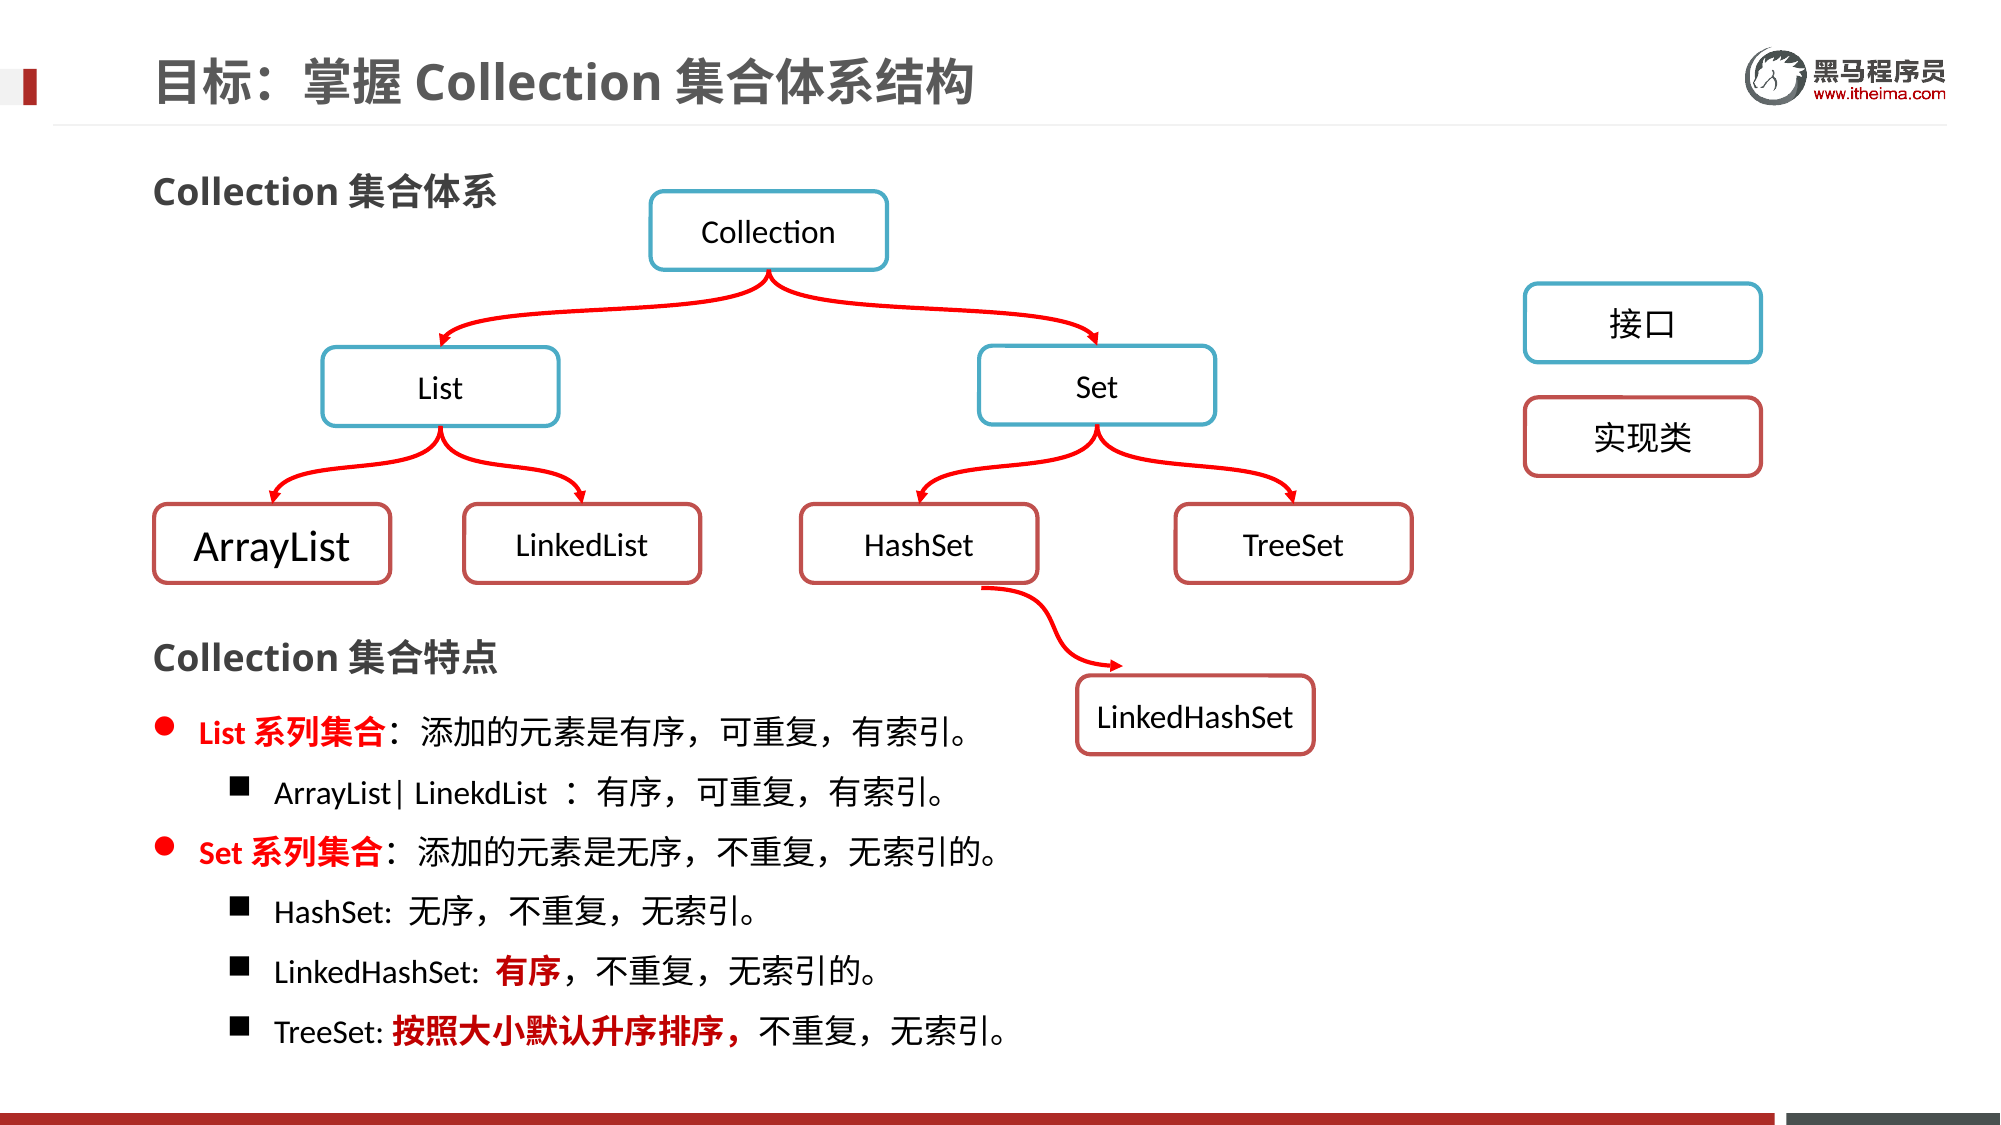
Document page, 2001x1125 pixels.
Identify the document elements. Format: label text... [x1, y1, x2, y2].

text_box 实现类 [1522, 395, 1764, 478]
text_box LinkedList [462, 501, 703, 585]
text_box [565, 144, 644, 473]
text_box List系列集合：添加的元素是有序，可重复，有索引。 ArrayList| LinekdList ：有序，可重复，有索引。 Set系列集合：添加的元素是无序，不重复，无索引的。 HashSet: 无序，不重复，无索引。 LinkedHashSet: 有序，不重复，无索引的。 TreeSet:按照大小默认升序排序，不重复，无索引。 [137, 683, 1907, 1058]
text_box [317, 380, 396, 550]
text_box LinkedHashSet [1075, 673, 1316, 757]
text_box HashSet [798, 501, 1007, 585]
text_box Collection集合特点 [137, 604, 1007, 687]
text_box Set [977, 343, 1218, 427]
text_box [894, 143, 972, 473]
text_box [968, 374, 1049, 554]
text_box ArrayList [151, 501, 393, 585]
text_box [1012, 555, 1092, 699]
picture [1744, 46, 1946, 106]
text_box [1155, 365, 1236, 563]
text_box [472, 393, 551, 537]
text_box 接口 [1522, 281, 1764, 365]
text_box 目标：掌握Collection集合体系结构 [137, 0, 1315, 138]
text_box Collection集合特点 [1097, 604, 1396, 687]
text_box List [320, 344, 560, 429]
text_box Collection集合体系 [137, 138, 1396, 221]
text_box TreeSet [1173, 501, 1414, 585]
text_box Collection [649, 189, 889, 272]
